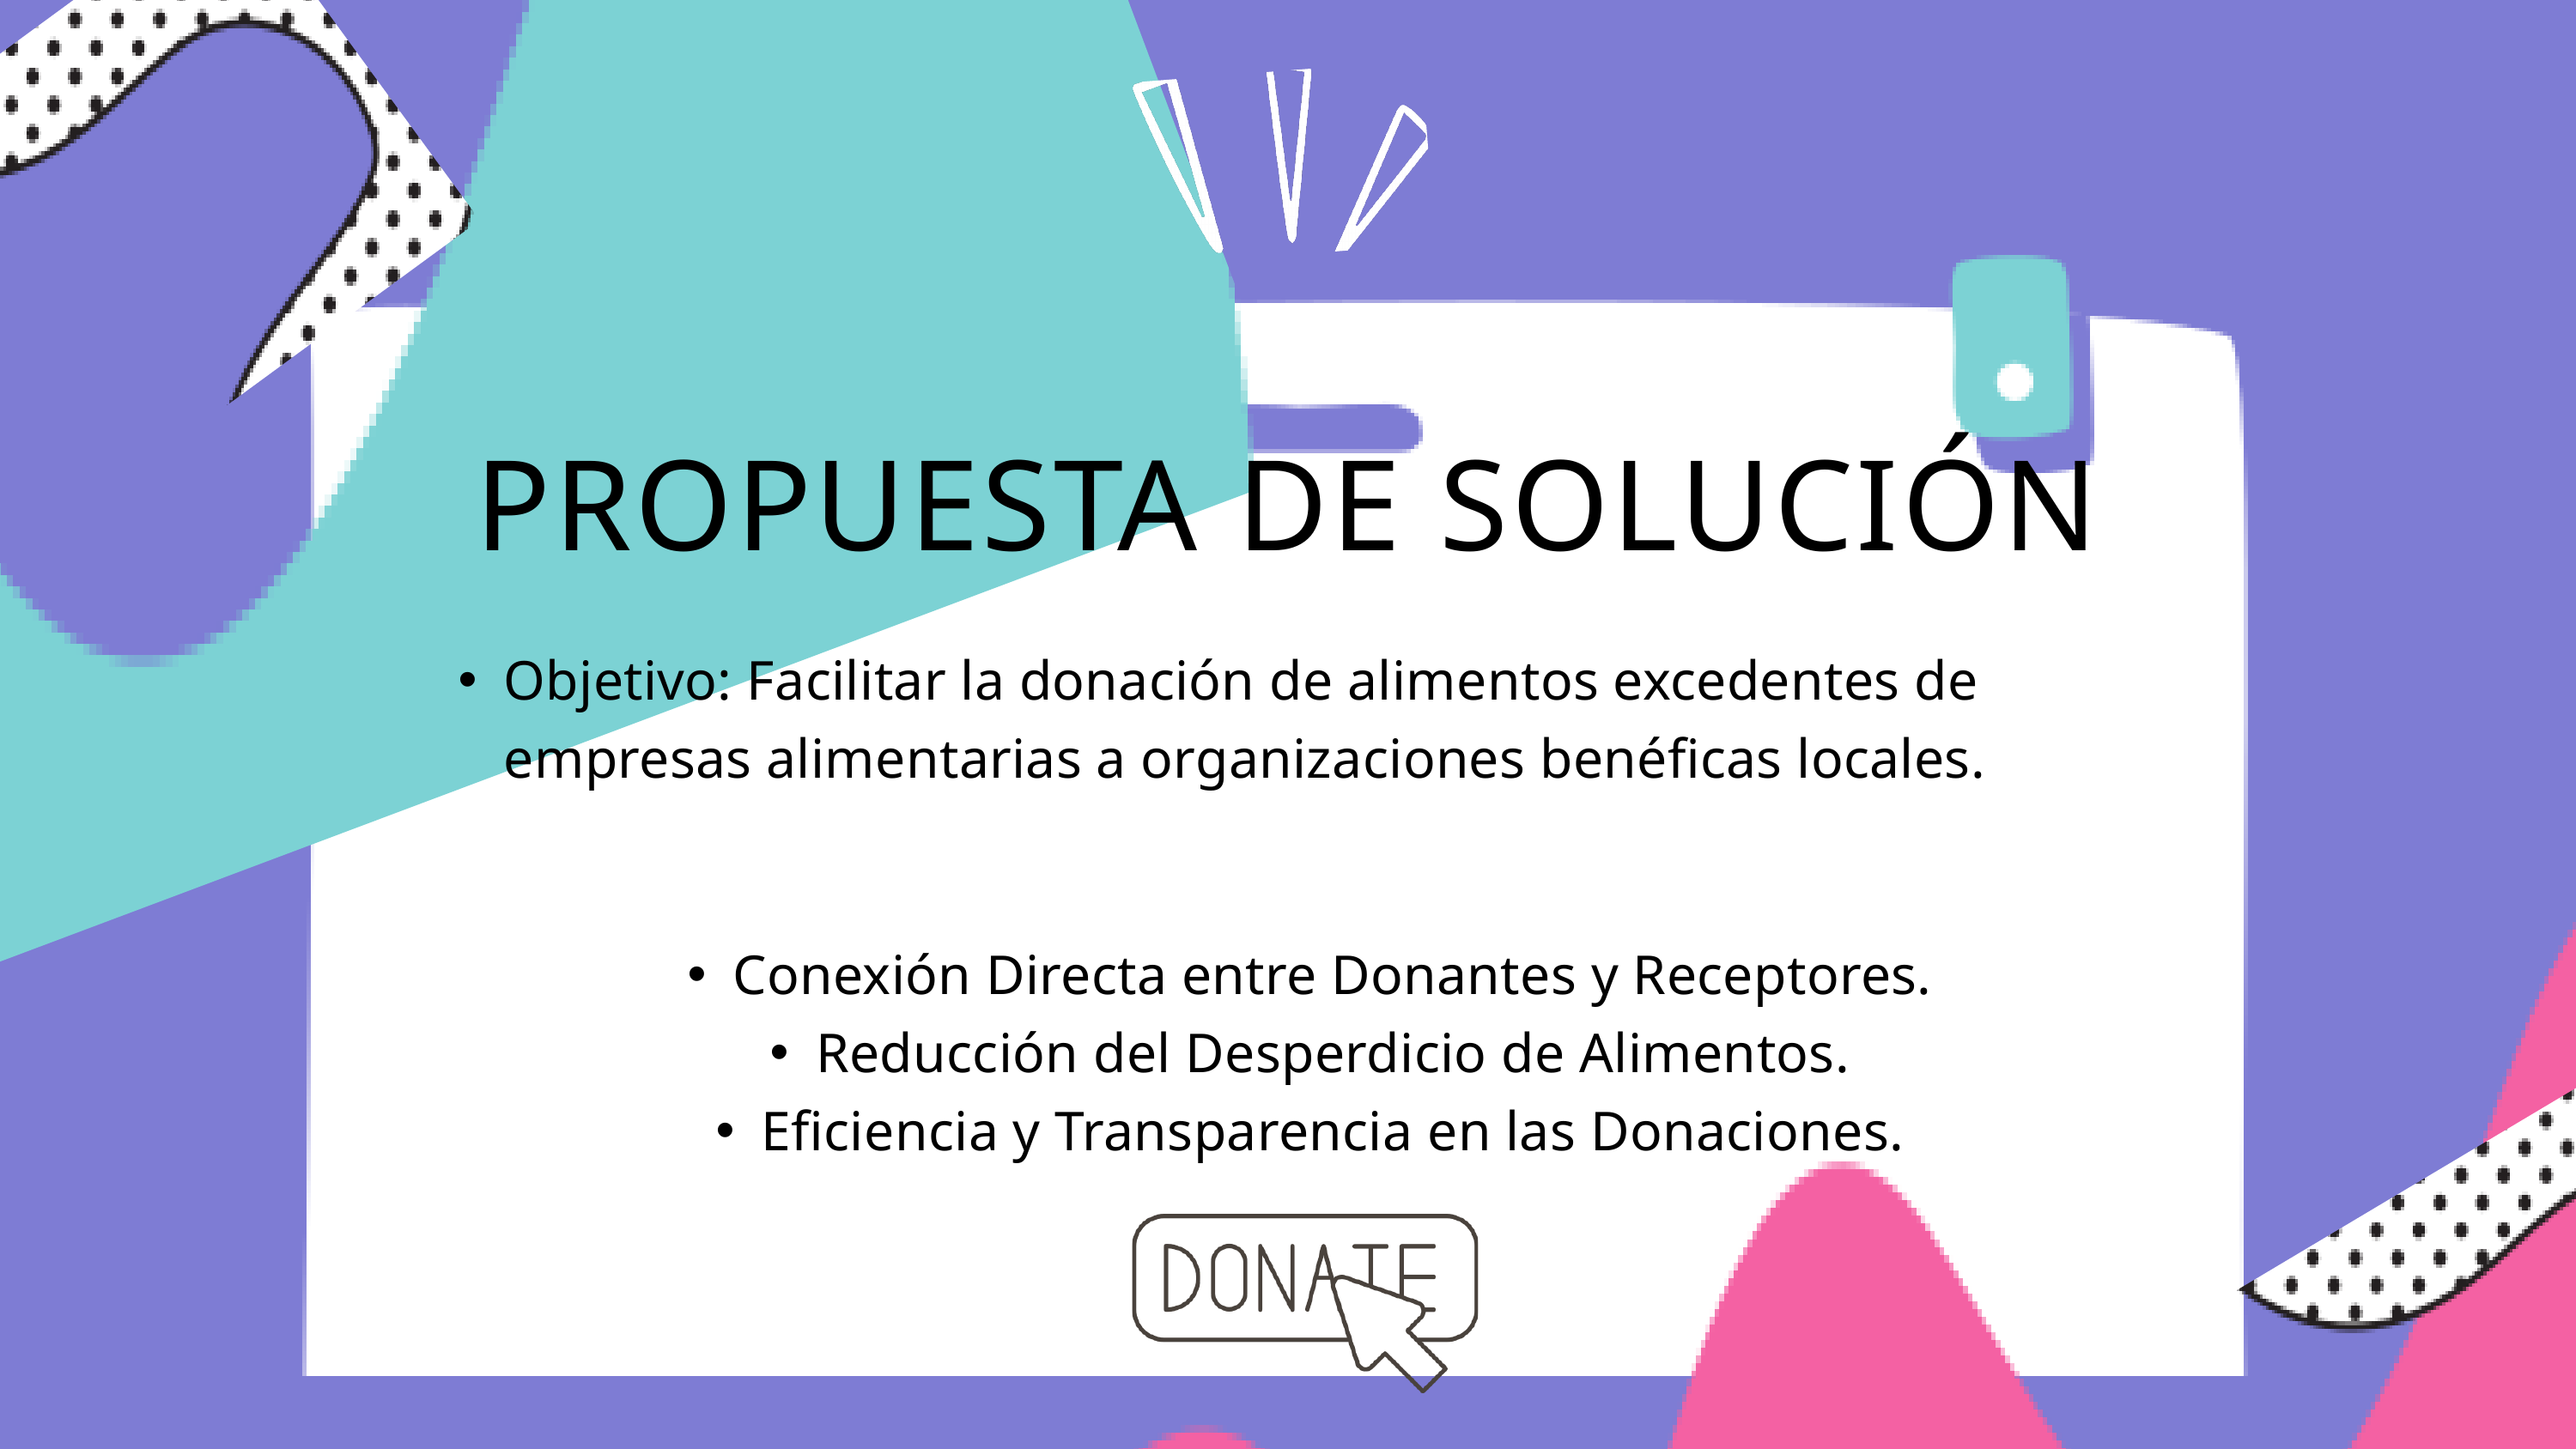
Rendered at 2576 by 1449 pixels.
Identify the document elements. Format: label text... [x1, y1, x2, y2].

text_box [0, 0, 1279, 962]
text_box Objetivo: Facilitar la donación de alimentos excedentes de empresas alimentarias a organizaciones benéficas locales. [412, 632, 2164, 868]
text_box [287, 247, 2276, 1376]
text_box Conexión Directa entre Donantes y Receptores. Reducción del Desperdicio de Alimentos. Eficiencia y Transparencia en las Donaciones. [545, 926, 2031, 1240]
text_box [2140, 1088, 2576, 1449]
text_box [1132, 1240, 1479, 1393]
text_box [890, 888, 2576, 1449]
text_box [1132, 60, 1436, 266]
text_box [0, 0, 480, 572]
text_box PROPUESTA DE SOLUCIÓN [333, 400, 2243, 576]
